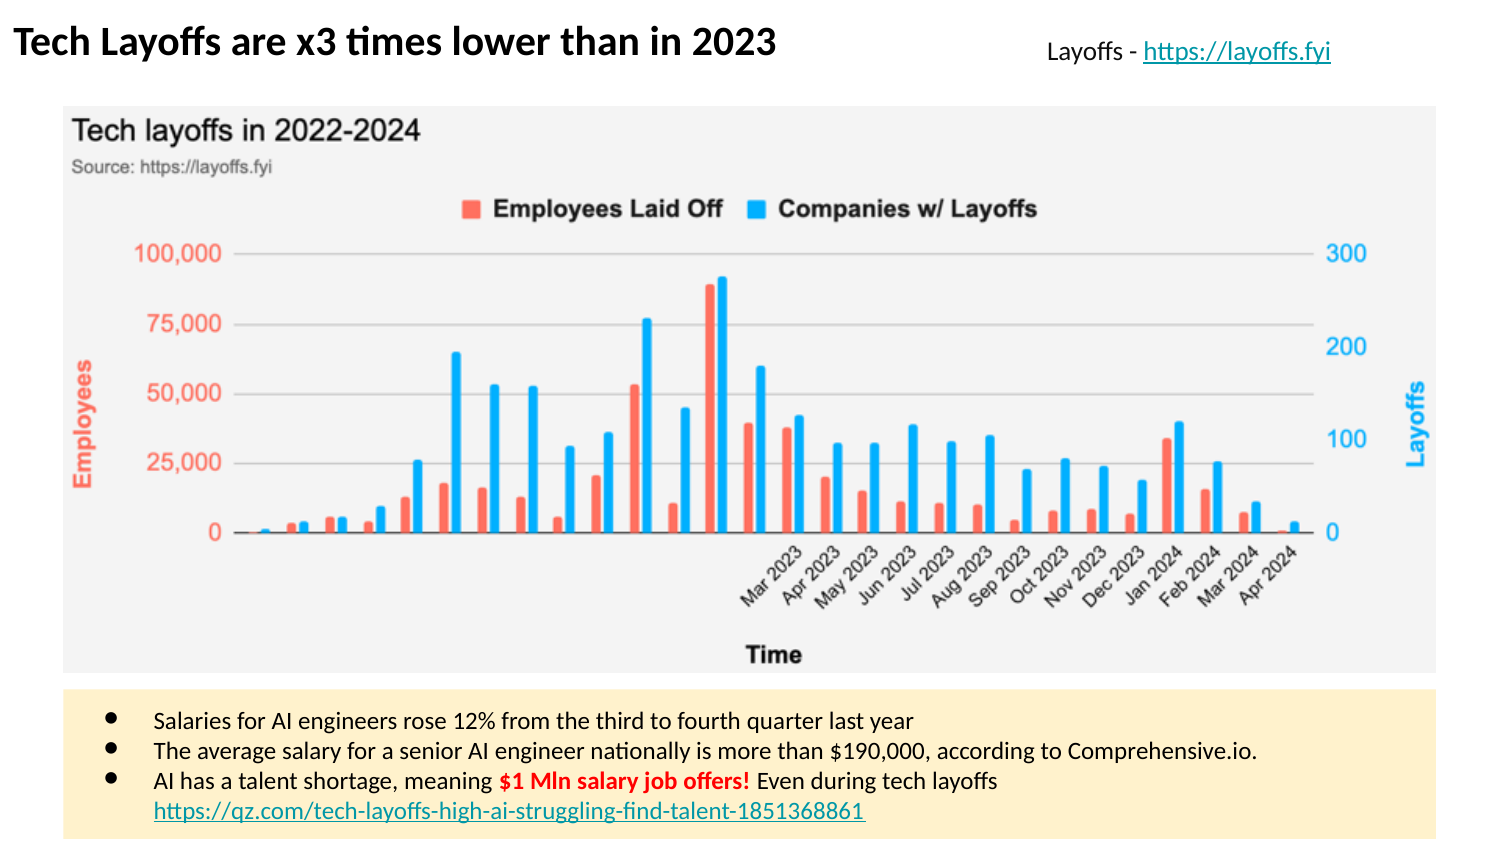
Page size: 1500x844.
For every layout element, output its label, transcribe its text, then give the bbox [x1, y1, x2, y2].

text_box Layoffs - https://layoffs.fyi [1032, 17, 1361, 81]
text_box Tech Layoffs are x3 times lower than in 2023 [11, 12, 812, 66]
picture [63, 106, 1437, 673]
text_box Salaries for AI engineers rose 12% from the third to fourth quarter last year The average salary for a senior AI engineer nationally is more than $190,000, according to Comprehensive.io. AI has a talent shortage, meaning $1 Mln salary job offers! Even during tech layoffs https://qz.com/tech-layoffs-high-ai-struggling-find-talent-1851368861 [63, 689, 1436, 839]
